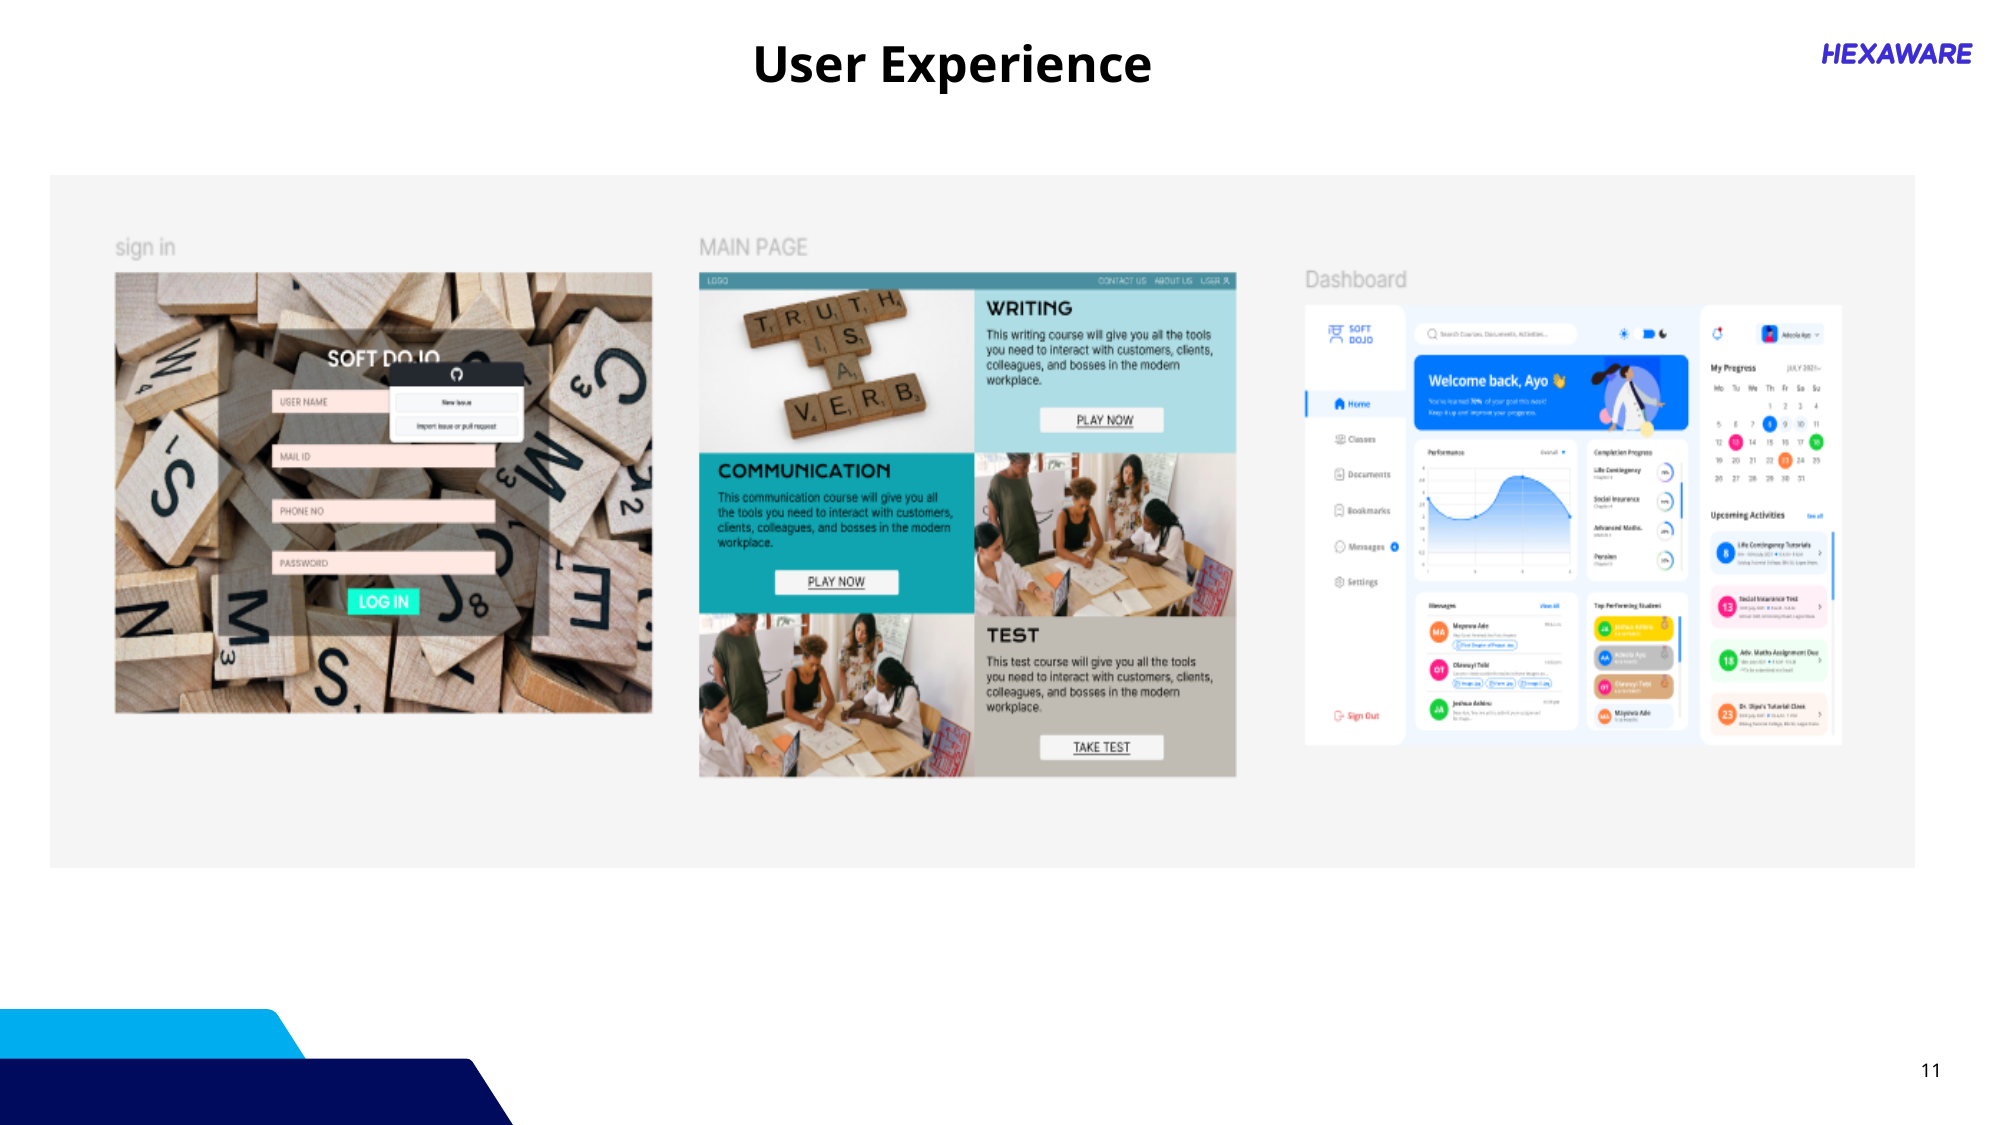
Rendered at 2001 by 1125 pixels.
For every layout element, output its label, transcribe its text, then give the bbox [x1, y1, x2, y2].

picture [1822, 43, 1973, 64]
list User Experience [282, 33, 1624, 172]
picture [50, 175, 1915, 868]
